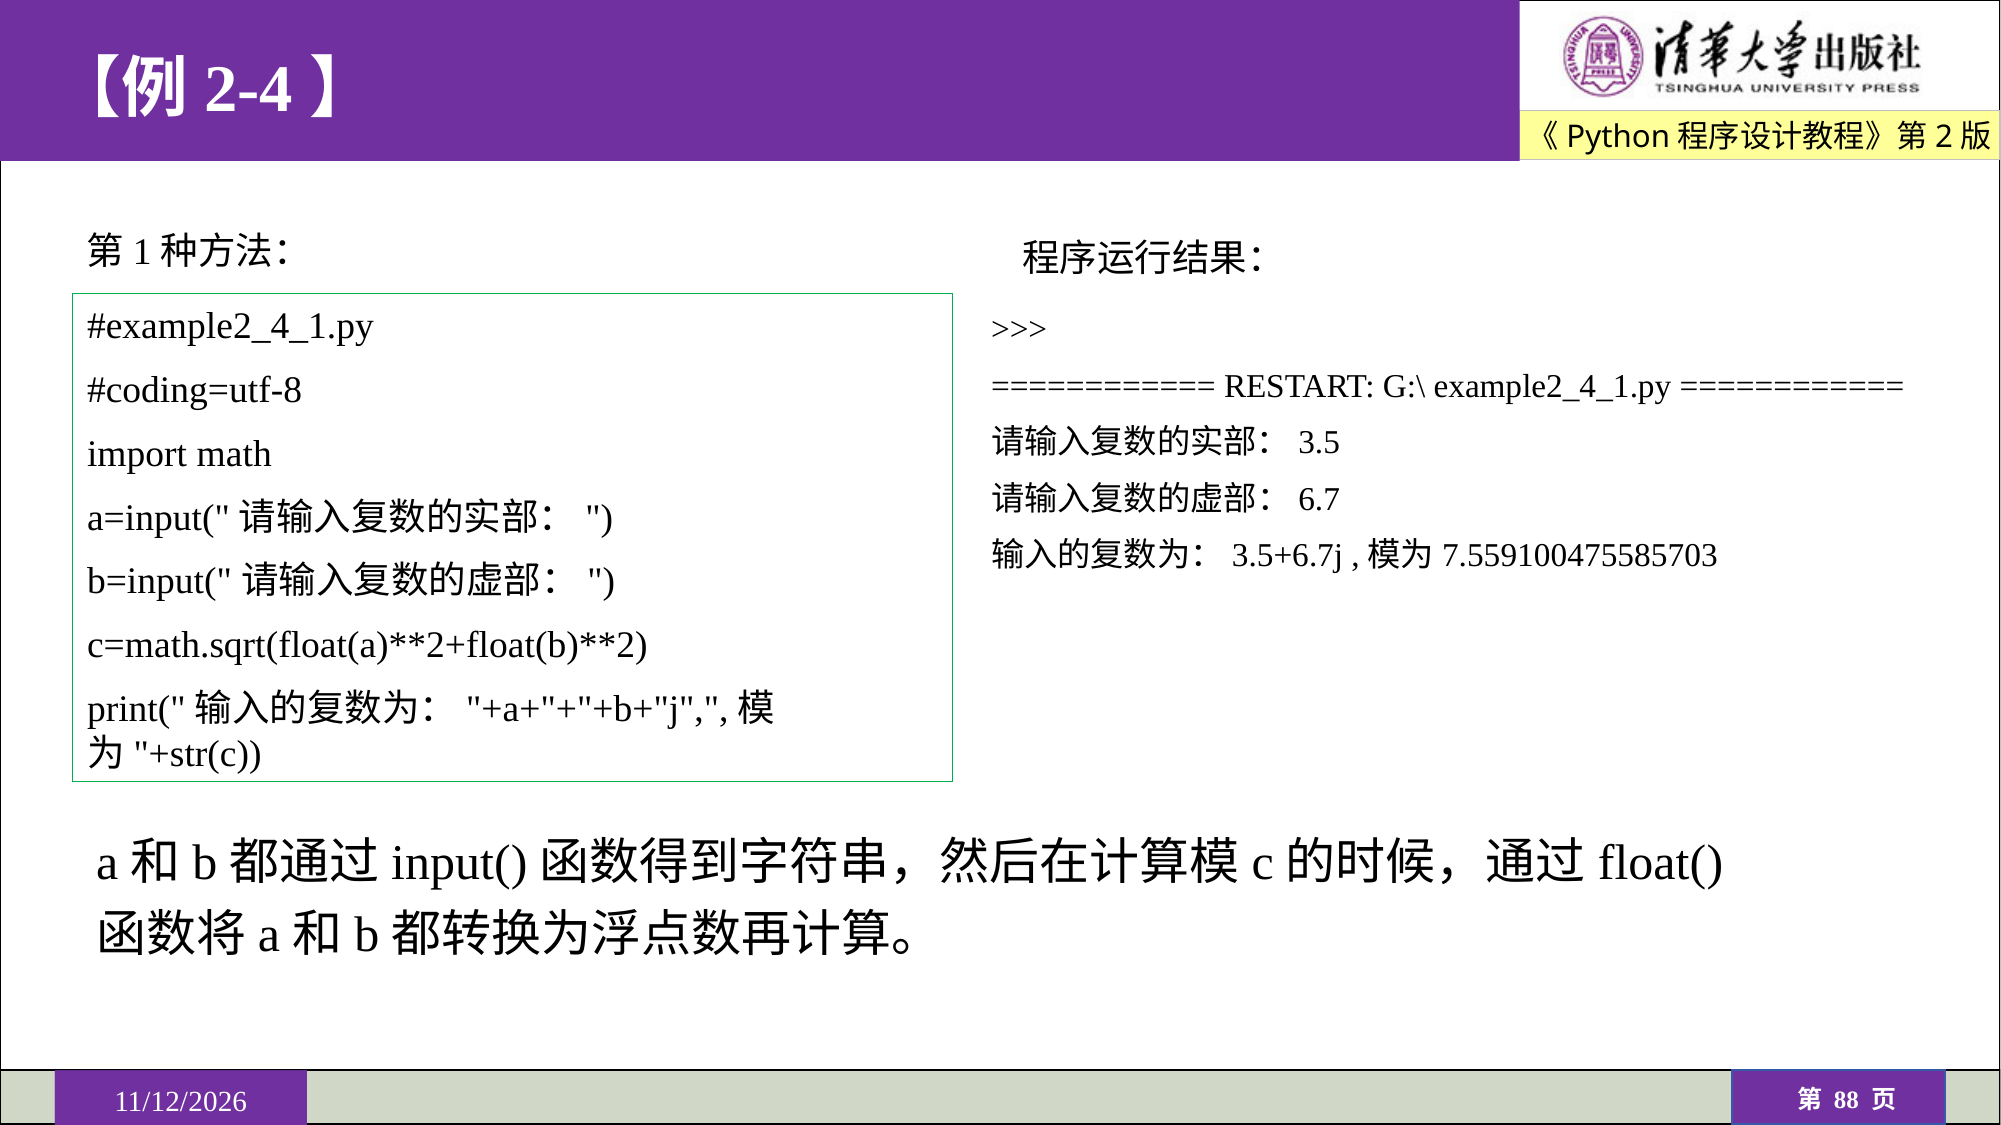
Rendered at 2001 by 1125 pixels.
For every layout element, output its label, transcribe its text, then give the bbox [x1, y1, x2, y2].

title 【例2-4】 [54, 0, 1520, 161]
picture [1559, 11, 1946, 102]
text_box a和b都通过input()函数得到字符串，然后在计算模c的时候，通过float()函数将a和b都转换为浮点数再计算。 [81, 810, 1780, 970]
text_box 第1种方法： [71, 219, 326, 280]
text_box 程序运行结果： [1007, 226, 1300, 287]
text_box >>> ============ RESTART: G:\ example2_4_1.py ============ 请输入复数的实部：3.5 请输入复数的虚部：6.7 输入的复数为：3.5+6.7j ,模为7.559100475585703 [976, 299, 1934, 581]
text_box #example2_4_1.py #coding=utf-8 import math a=input("请输入复数的实部：") b=input("请输入复数的虚部：") c=math.sqrt(float(a)**2+float(b)**2) print("输入的复数为："+a+"+"+b+"j",",模为"+str(c)) [72, 293, 953, 782]
